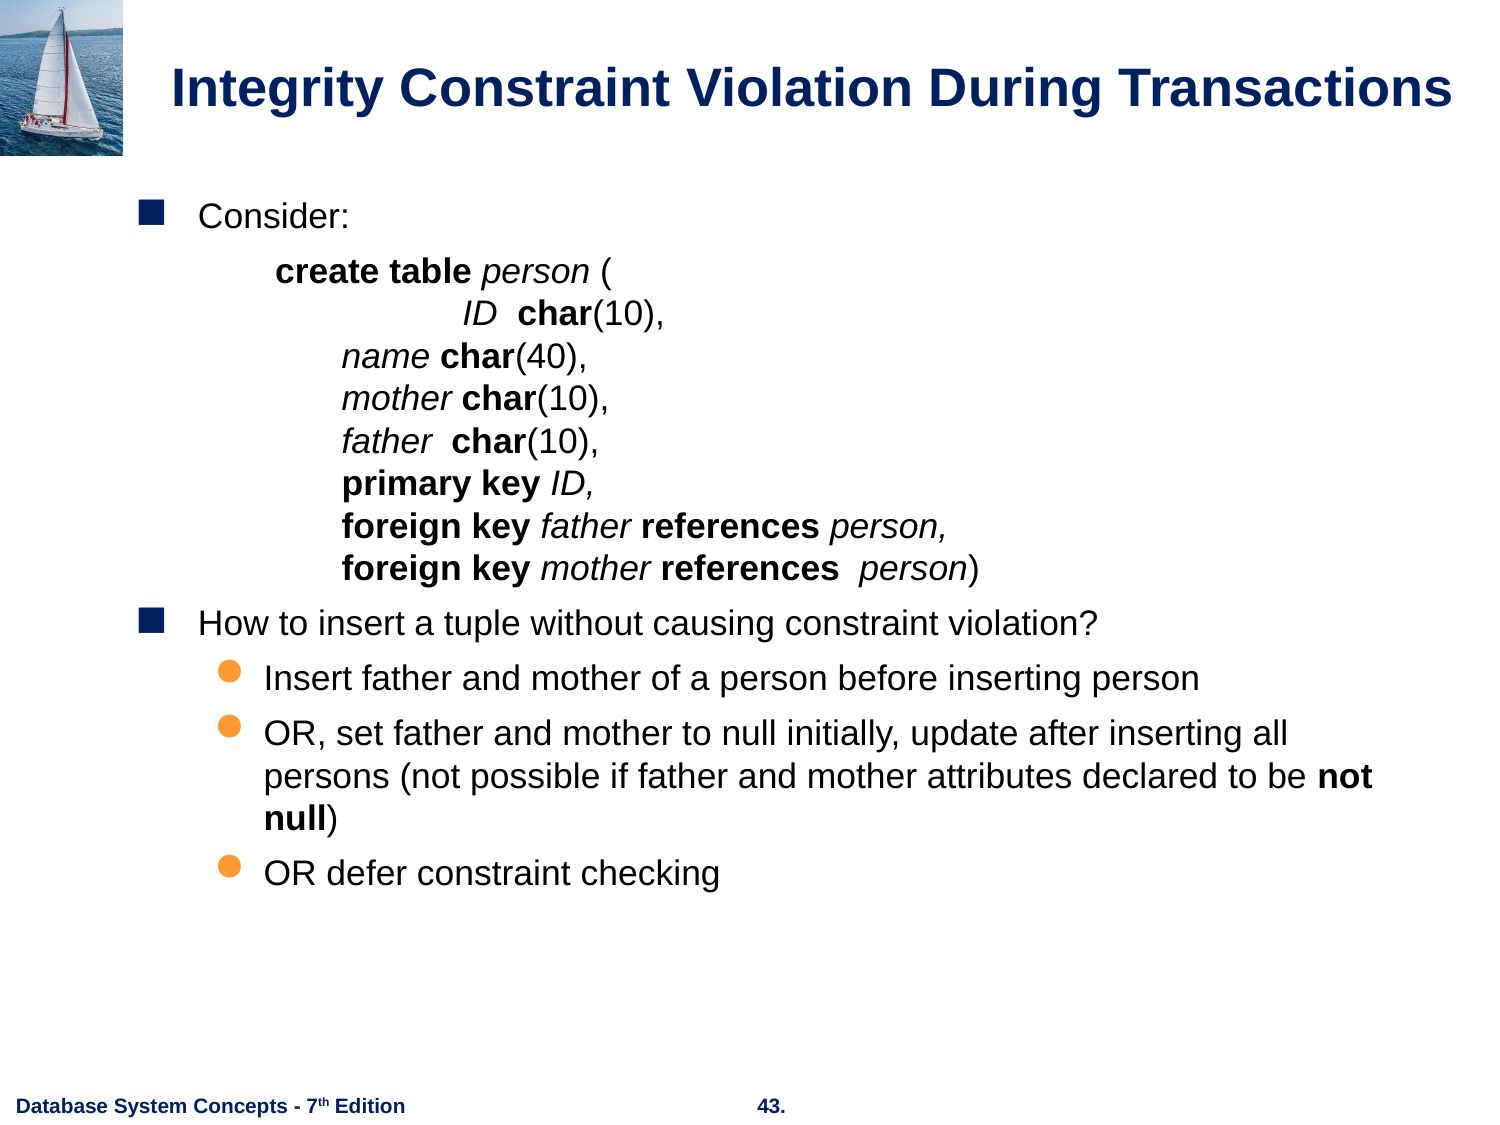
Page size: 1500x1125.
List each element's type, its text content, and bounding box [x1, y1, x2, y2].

list Consider: create table person ( ID char(10), name char(40), mother char(10), father char(10), primary key ID, foreign key father references person, foreign key mother references person) How to insert a tuple without causing constraint violation? Insert father and mother of a person before inserting person OR, set father and mother to null initially, update after inserting all persons (not possible if father and mother attributes declared to be not null) OR defer constraint checking [126, 185, 1391, 980]
title Integrity Constraint Violation During Transactions [150, 24, 1476, 125]
picture [0, 0, 123, 156]
